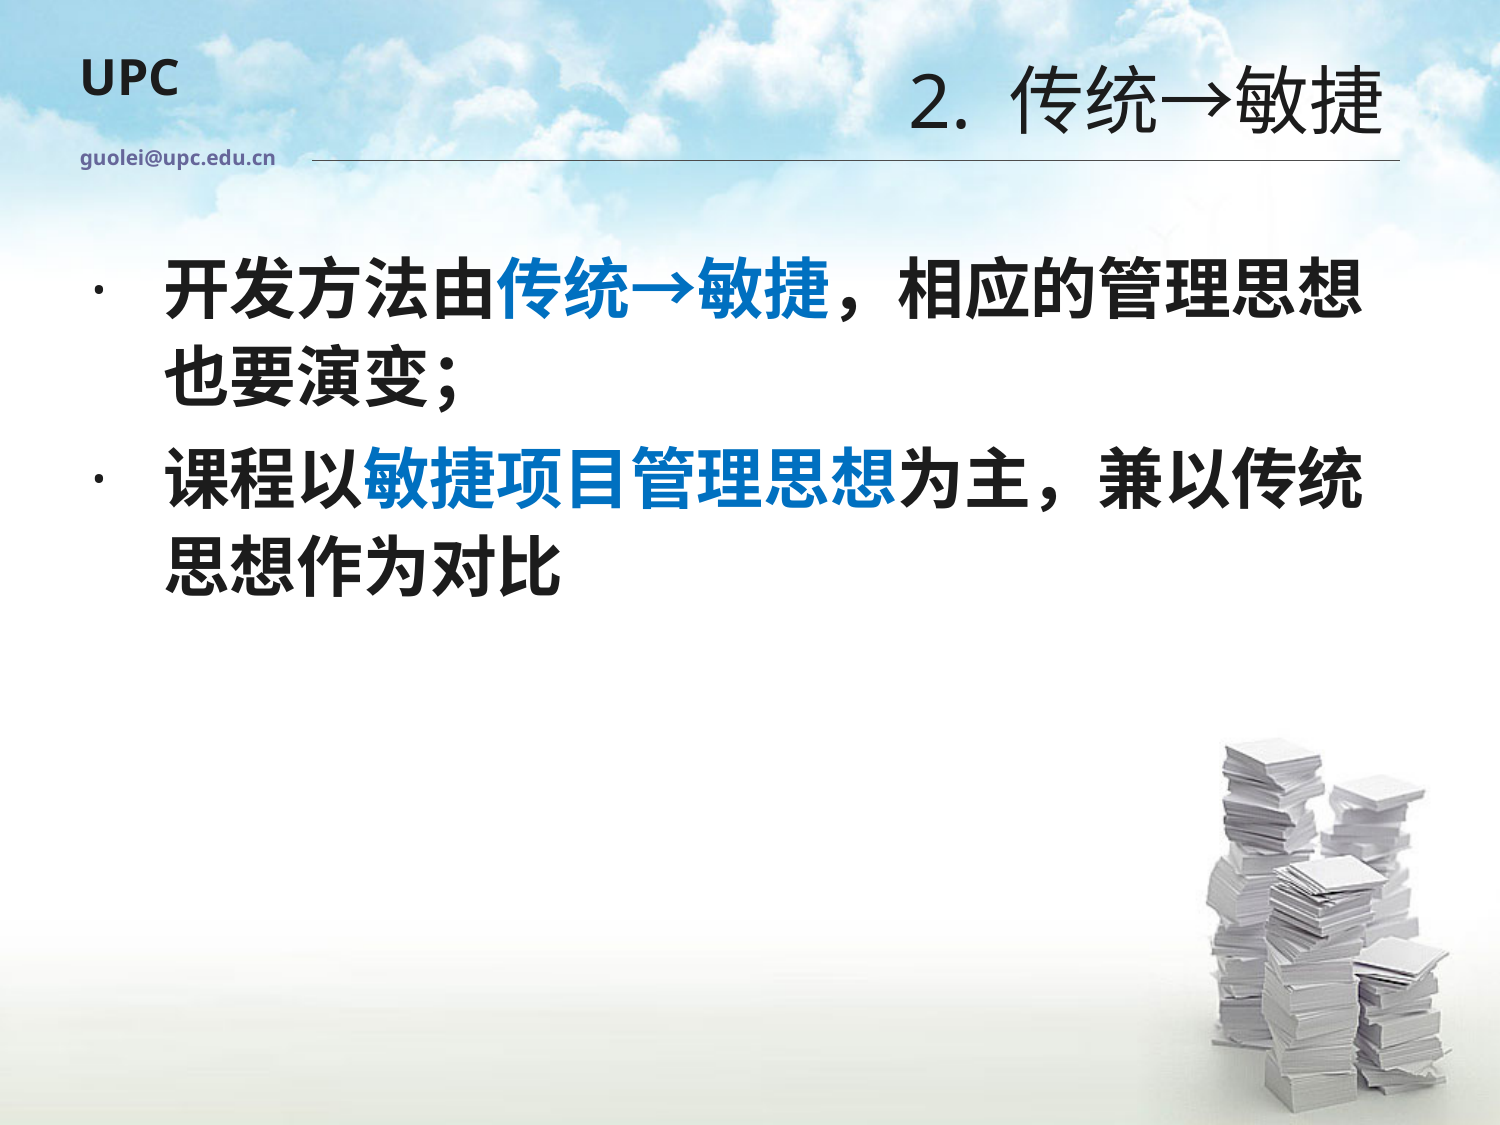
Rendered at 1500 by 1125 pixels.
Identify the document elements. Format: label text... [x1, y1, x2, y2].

title 2. 传统→敏捷 [103, 52, 1400, 145]
slide_number guolei@upc.edu.cn [64, 137, 433, 190]
list 开发方法由传统→敏捷，相应的管理思想也要演变； 课程以敏捷项目管理思想为主，兼以传统思想作为对比 [75, 231, 1425, 913]
picture [0, 0, 1500, 1125]
